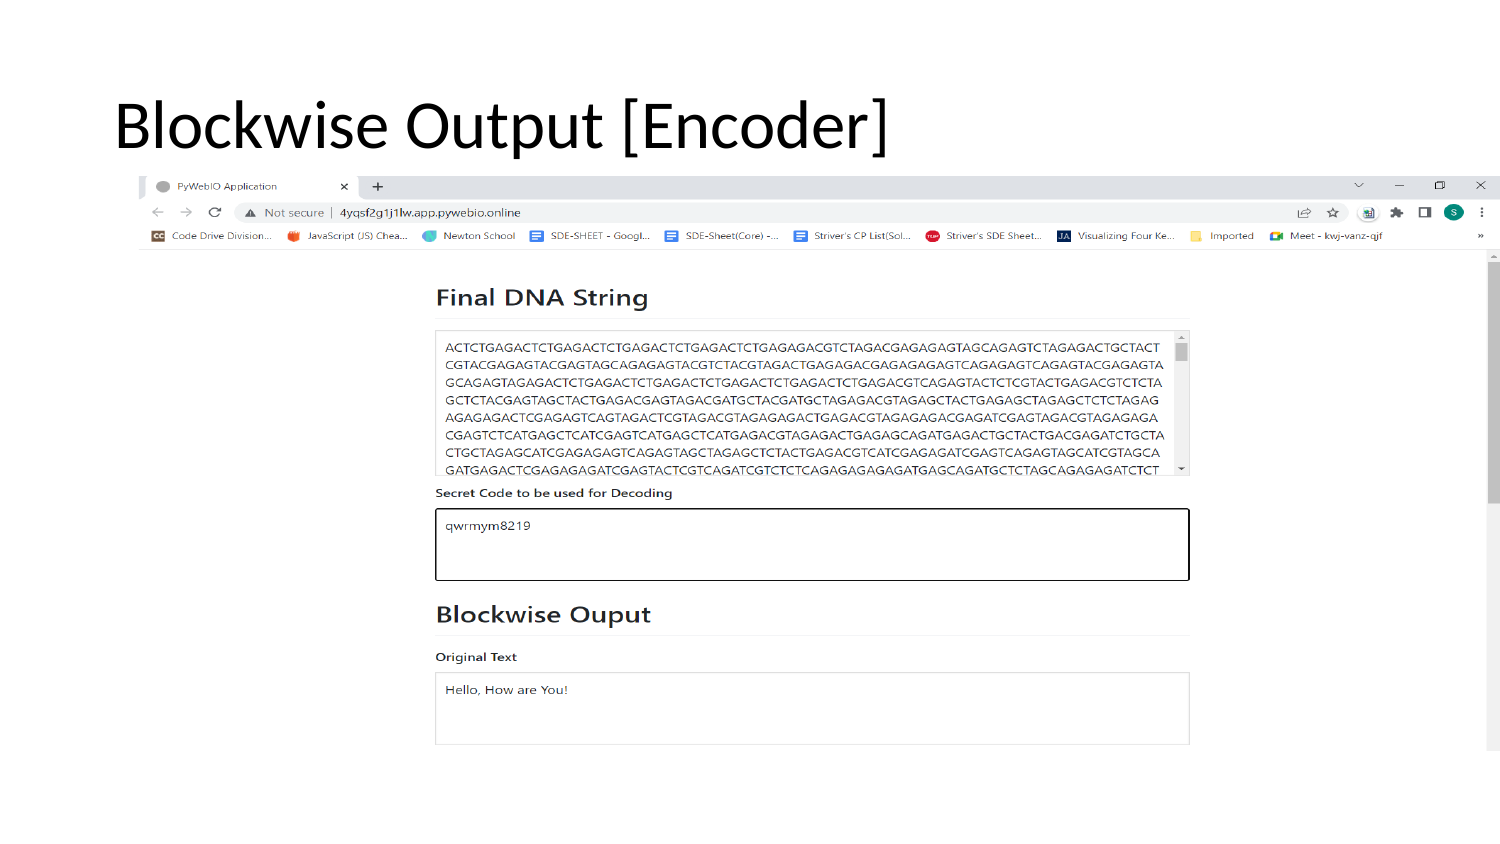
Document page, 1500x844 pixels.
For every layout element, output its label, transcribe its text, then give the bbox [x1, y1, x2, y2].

picture [138, 175, 1500, 751]
title Blockwise Output [Encoder] [103, 44, 1397, 208]
